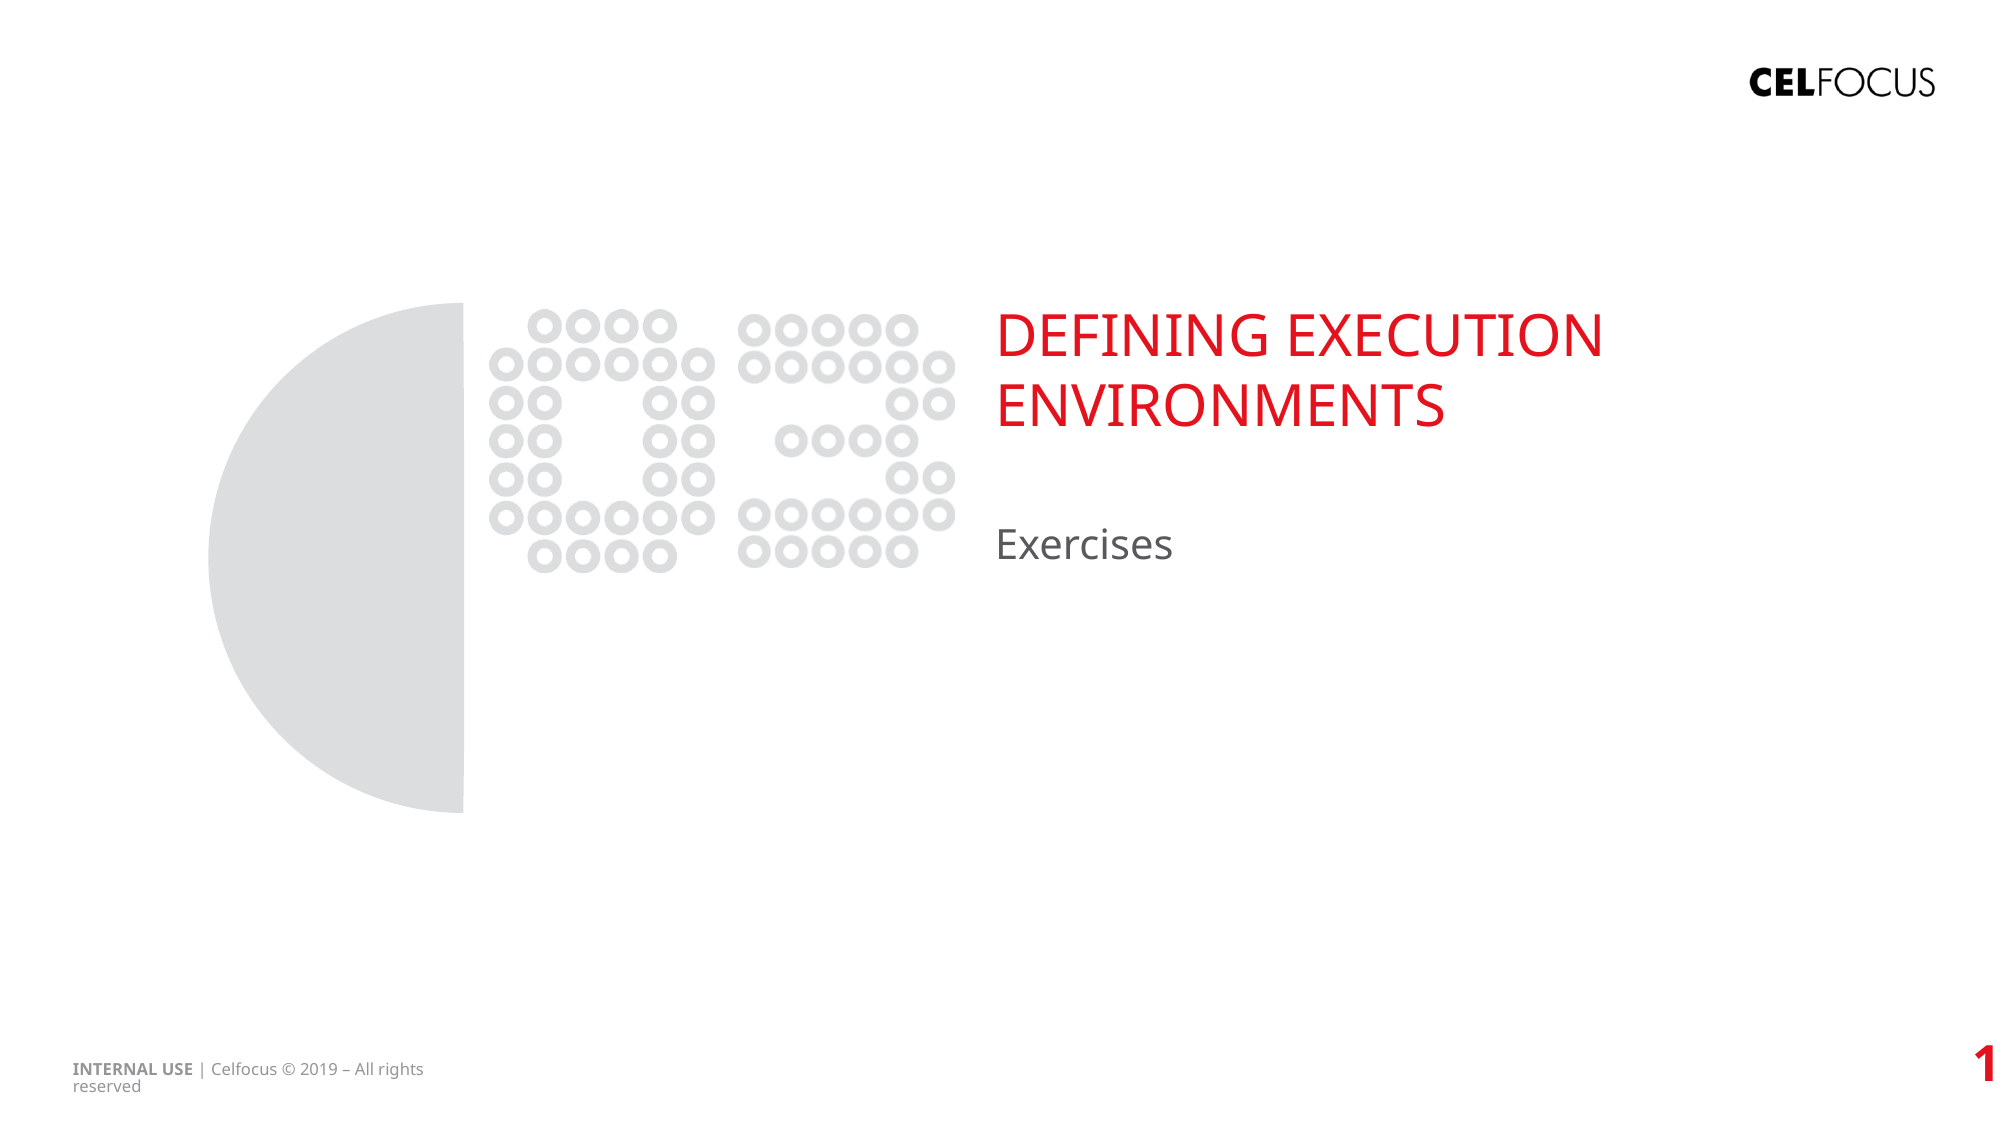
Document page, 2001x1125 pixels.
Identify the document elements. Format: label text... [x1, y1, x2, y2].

picture [489, 309, 715, 573]
picture [1738, 41, 1947, 100]
list Exercises [995, 484, 1938, 818]
title Defining execution environments [995, 280, 1938, 447]
picture [737, 314, 955, 568]
